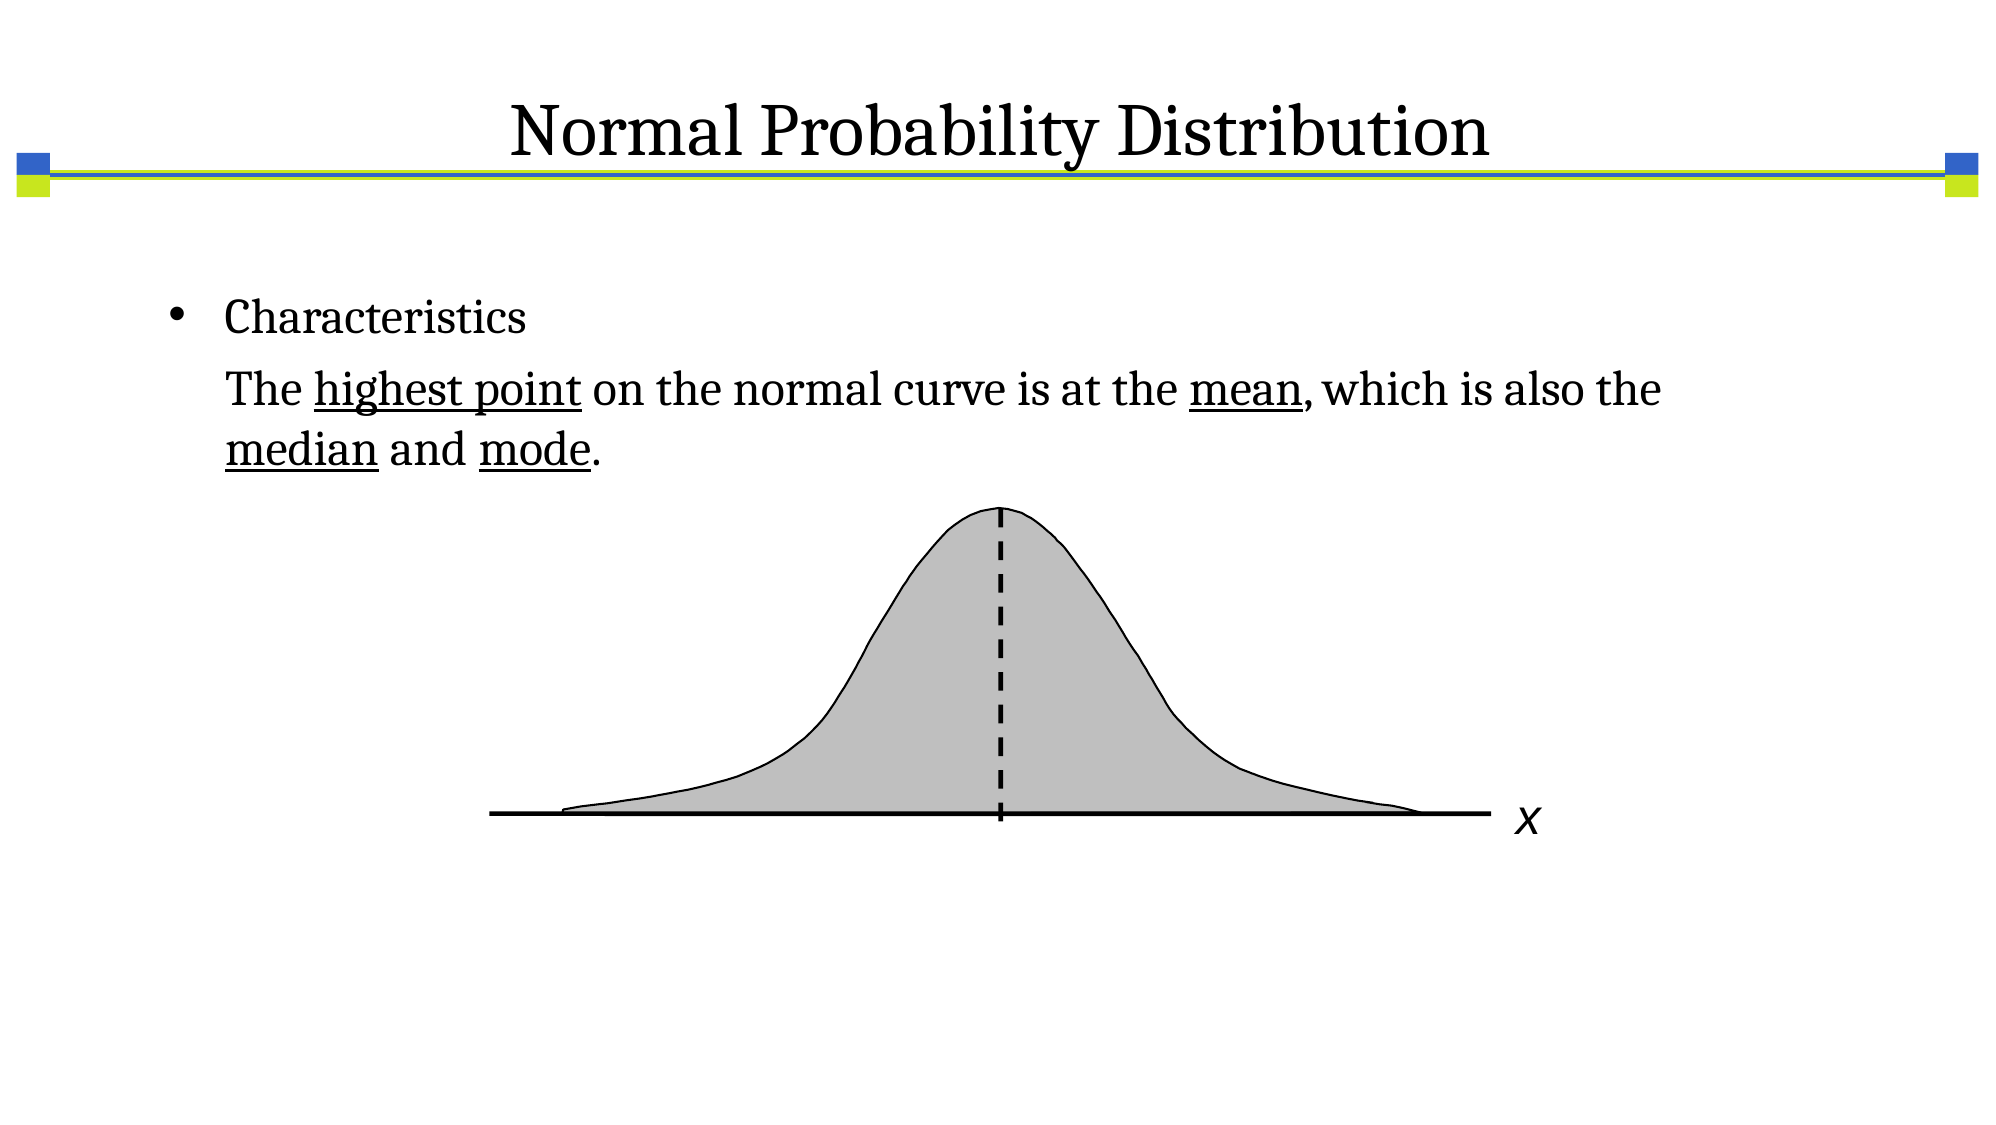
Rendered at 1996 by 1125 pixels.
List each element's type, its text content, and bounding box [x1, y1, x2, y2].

text_box The highest point on the normal curve is at the mean, which is also the median and mode. [210, 333, 1776, 498]
text_box Normal Probability Distribution [152, 83, 1849, 179]
text_box Characteristics [153, 276, 919, 362]
text_box [562, 507, 1422, 813]
text_box x [1501, 777, 1556, 852]
